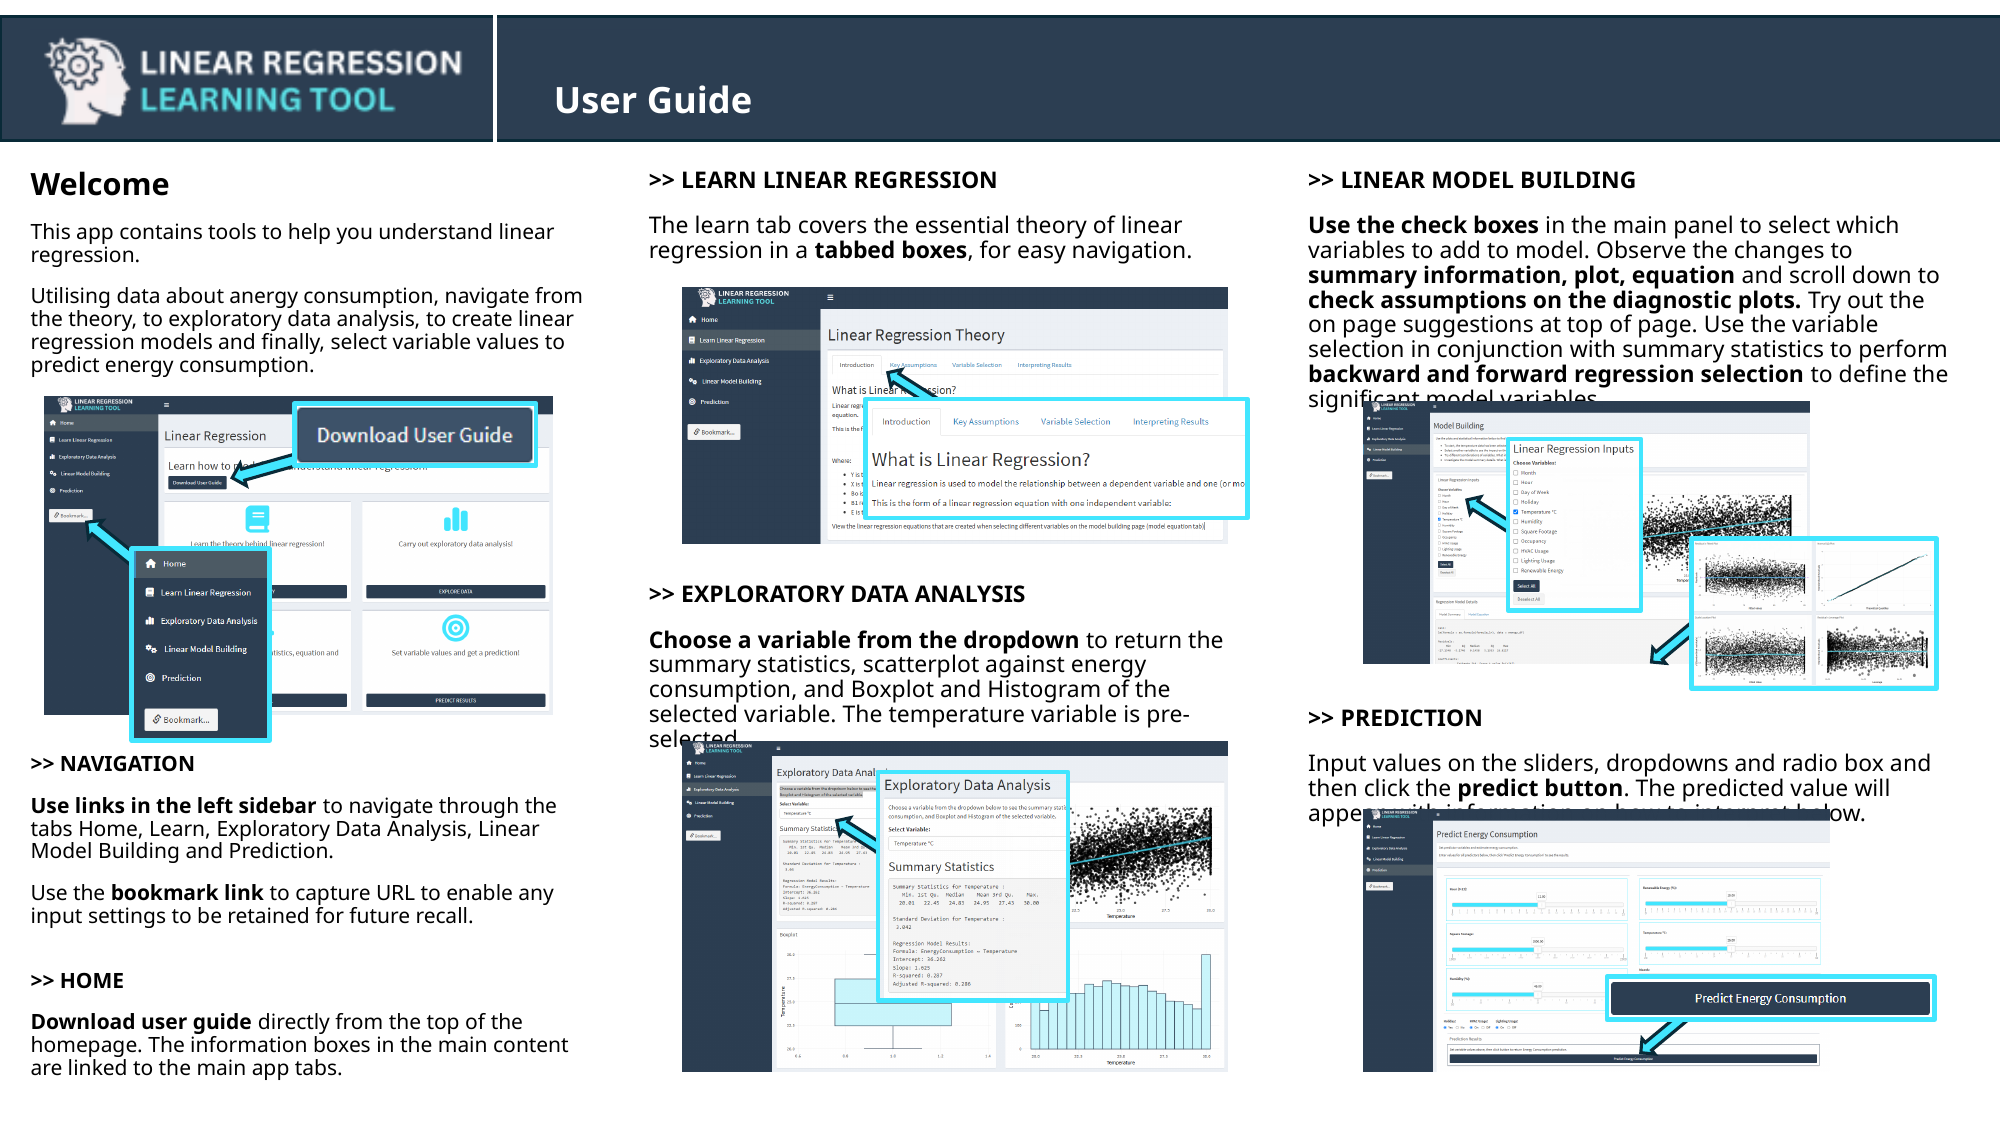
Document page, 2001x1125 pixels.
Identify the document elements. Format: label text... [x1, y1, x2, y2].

subtitle Welcome This app contains tools to help you understand linear regression. Utilising data about anergy consumption, navigate from the theory, to exploratory data analysis, to create linear regression models and finally, select variable values to predict energy consumption. >> NAVIGATION Use links in the left sidebar to navigate through the tabs Home, Learn, Exploratory Data Analysis, Linear Model Building and Prediction. Use the bookmark link to capture URL to enable any input settings to be retained for future recall. >> HOME Download user guide directly from the top of the homepage. The information boxes in the main content are linked to the main app tabs. [15, 161, 619, 1094]
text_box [681, 741, 1229, 1073]
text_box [1363, 808, 1933, 1073]
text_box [1363, 400, 1935, 687]
text_box >> LINEAR MODEL BUILDING Use the check boxes in the main panel to select which variables to add to model. Observe the changes to summary information, plot, equation and scroll down to check assumptions on the diagnostic plots. Try out the on page suggestions at top of page. Use the variable selection in conjunction with summary statistics to perform backward and forward regression selection to define the significant model variables. >> PREDICTION Input values on the sliders, dropdowns and radio box and then click the predict button. The predicted value will appear, with information on how to interpret below. [1293, 160, 1970, 1093]
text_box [43, 396, 553, 739]
text_box >> LEARN LINEAR REGRESSION The learn tab covers the essential theory of linear regression in a tabbed boxes, for easy navigation. >> EXPLORATORY DATA ANALYSIS Choose a variable from the dropdown to return the summary statistics, scatterplot against energy consumption, and Boxplot and Histogram of the selected variable. The temperature variable is pre-selected. [633, 160, 1245, 1093]
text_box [0, 10, 2000, 157]
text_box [681, 286, 1246, 545]
